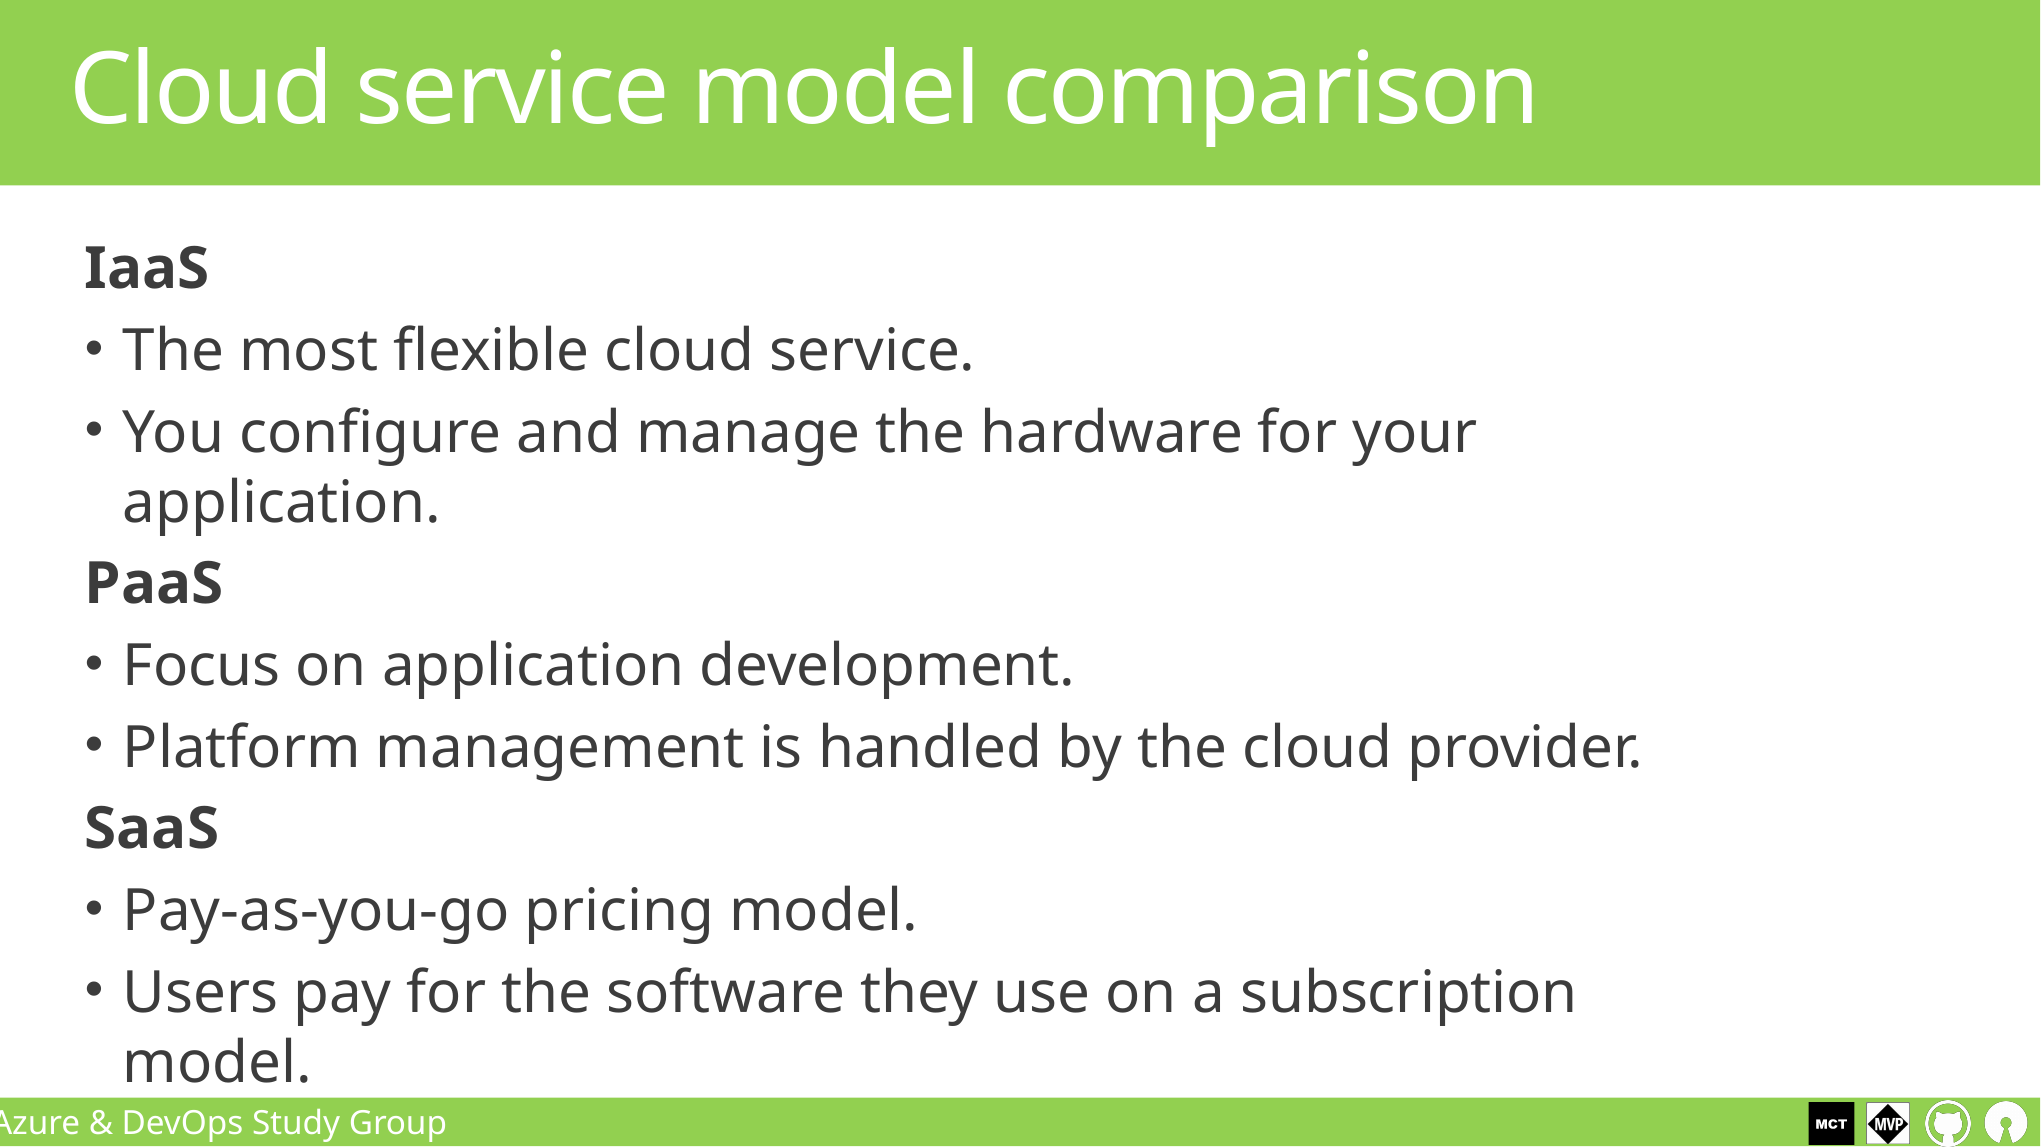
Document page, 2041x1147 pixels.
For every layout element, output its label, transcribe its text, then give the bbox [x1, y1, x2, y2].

picture [1982, 1098, 2030, 1146]
picture [1925, 1100, 1971, 1147]
text_box IaaS The most flexible cloud service. You configure and manage the hardware for your application. PaaS Focus on application development. Platform management is handled by the cloud provider. SaaS Pay-as-you-go pricing model. Users pay for the software they use on a subscription model. [69, 222, 1708, 1036]
picture [1866, 1102, 1910, 1144]
text_box Cloud service model comparison [69, 23, 2041, 144]
